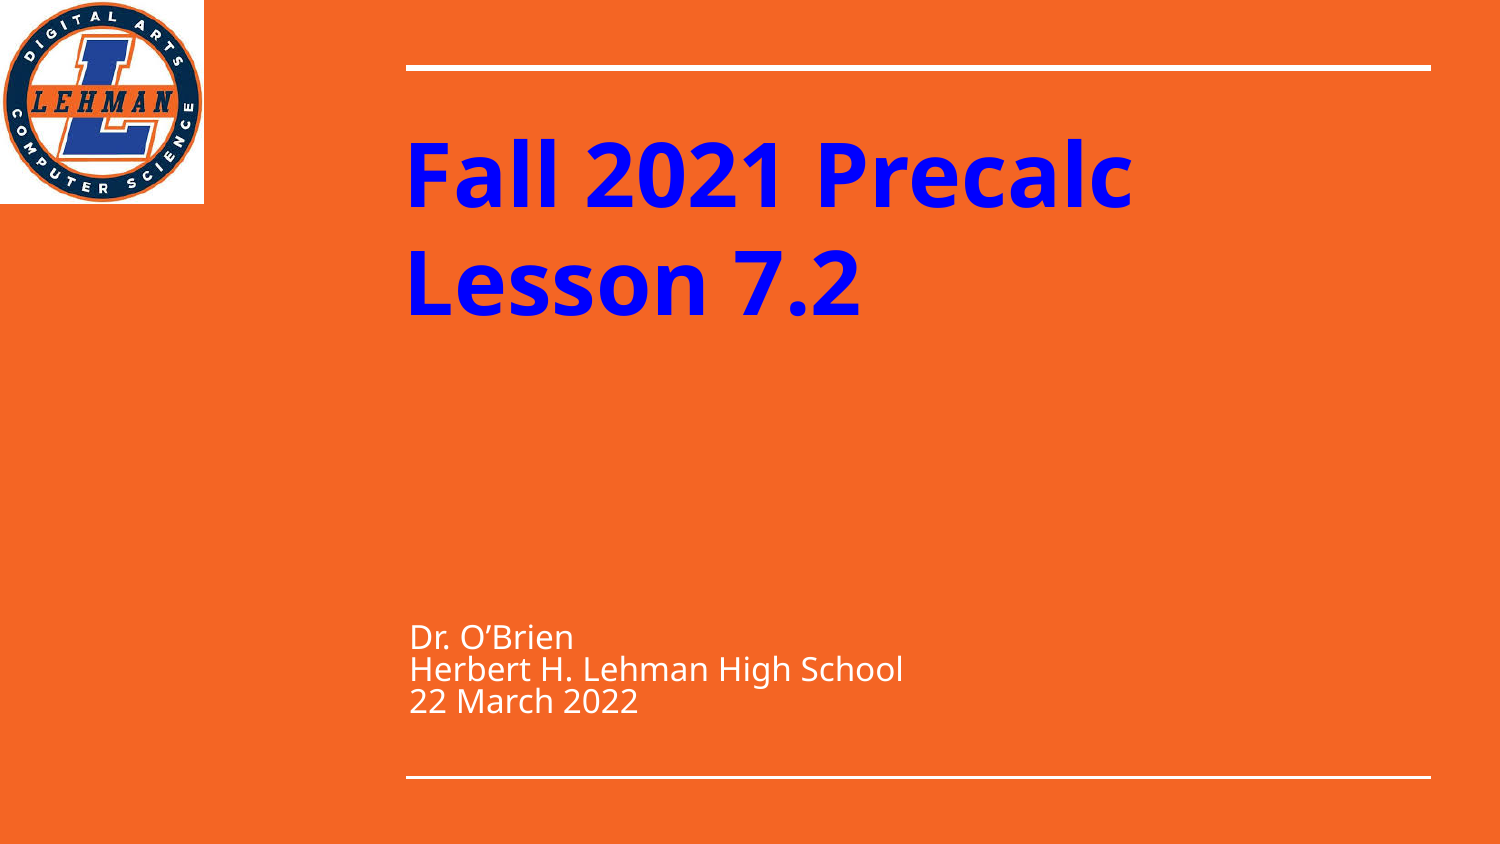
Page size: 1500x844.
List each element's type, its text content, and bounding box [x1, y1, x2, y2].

subtitle Dr. O’Brien Herbert H. Lehman High School 22 March 2022 [393, 530, 1434, 736]
picture [0, 0, 204, 204]
title Fall 2021 Precalc Lesson 7.2 [388, 102, 1429, 357]
